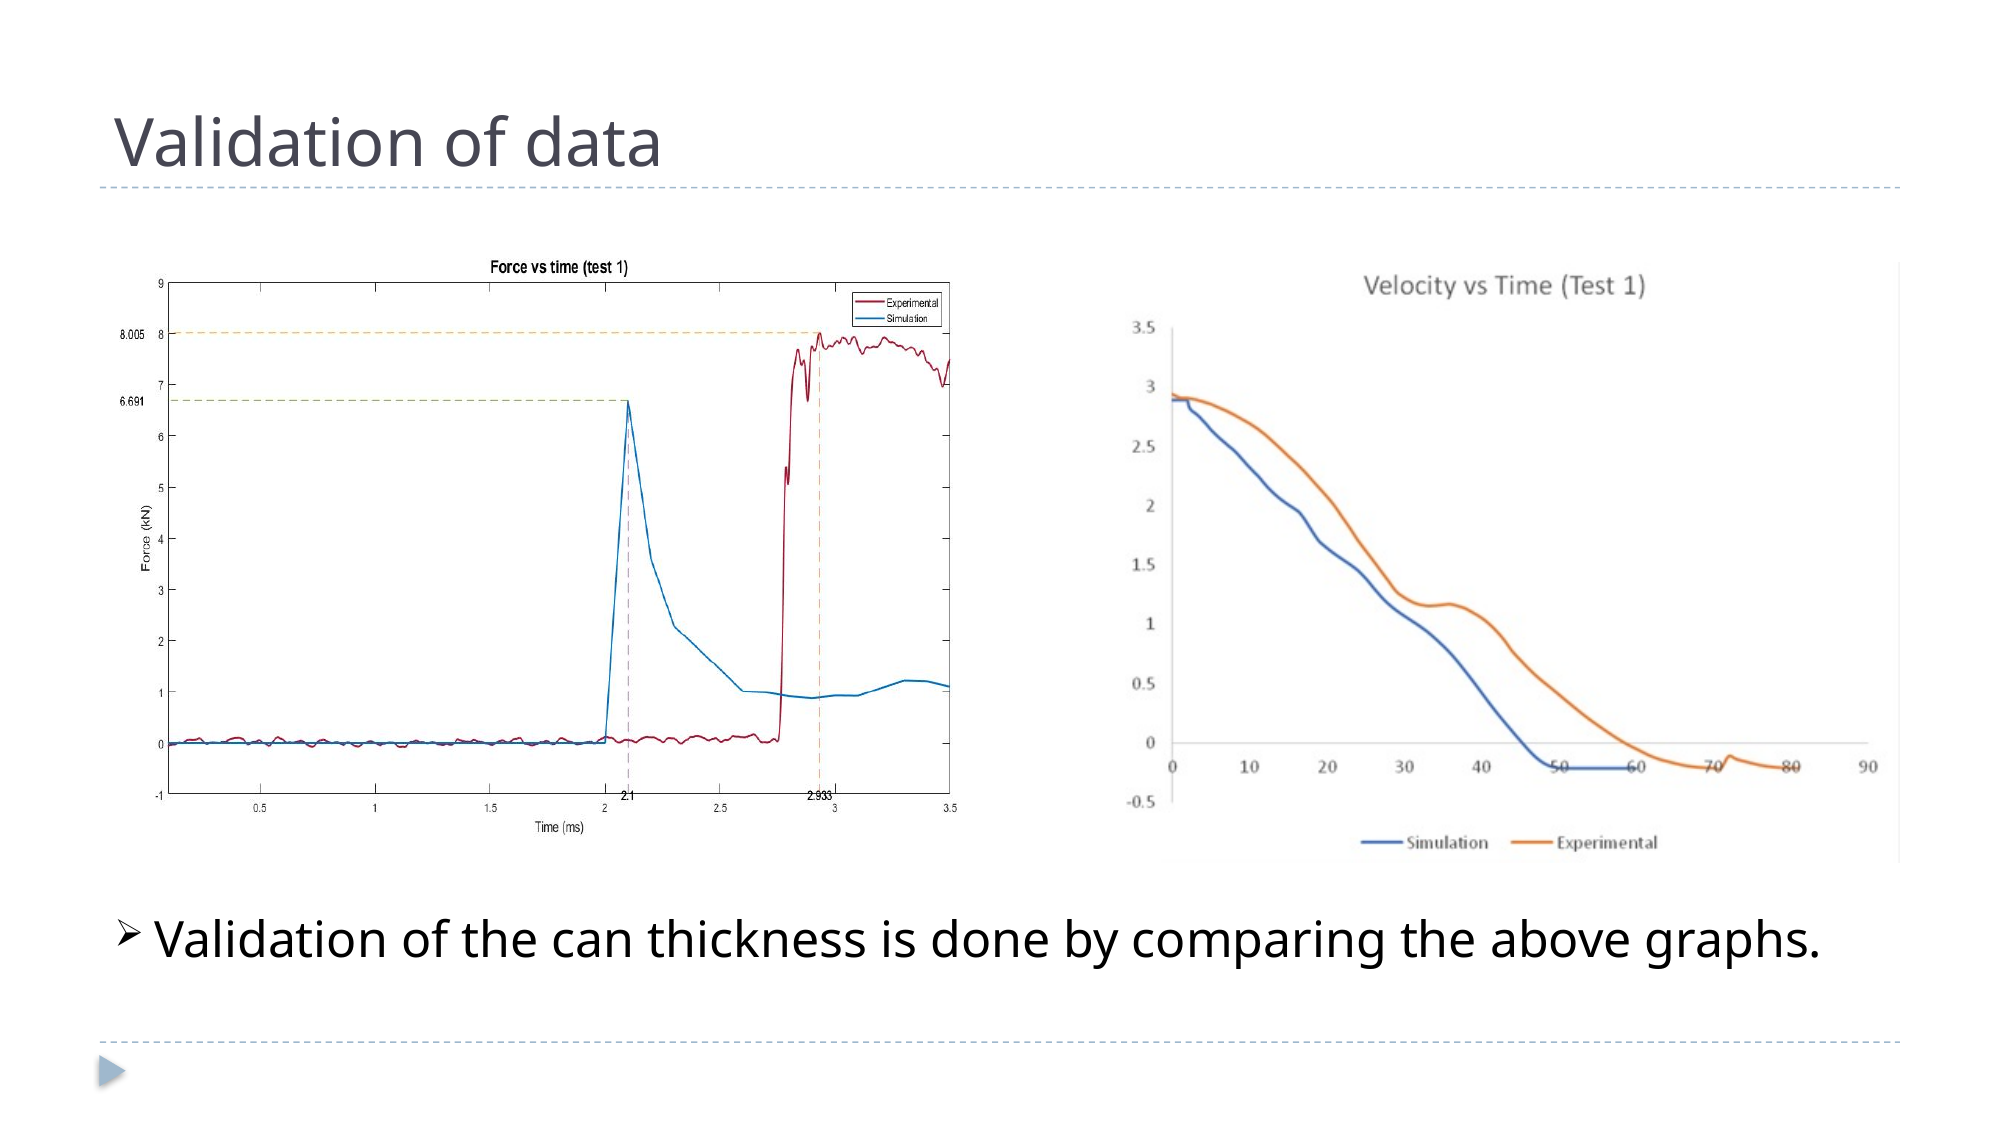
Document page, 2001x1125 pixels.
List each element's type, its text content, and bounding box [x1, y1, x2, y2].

picture [1124, 262, 1901, 863]
picture [36, 234, 1046, 863]
title Validation of data [99, 24, 1900, 188]
text_box Validation of the can thickness is done by comparing the above graphs. [99, 899, 1900, 975]
